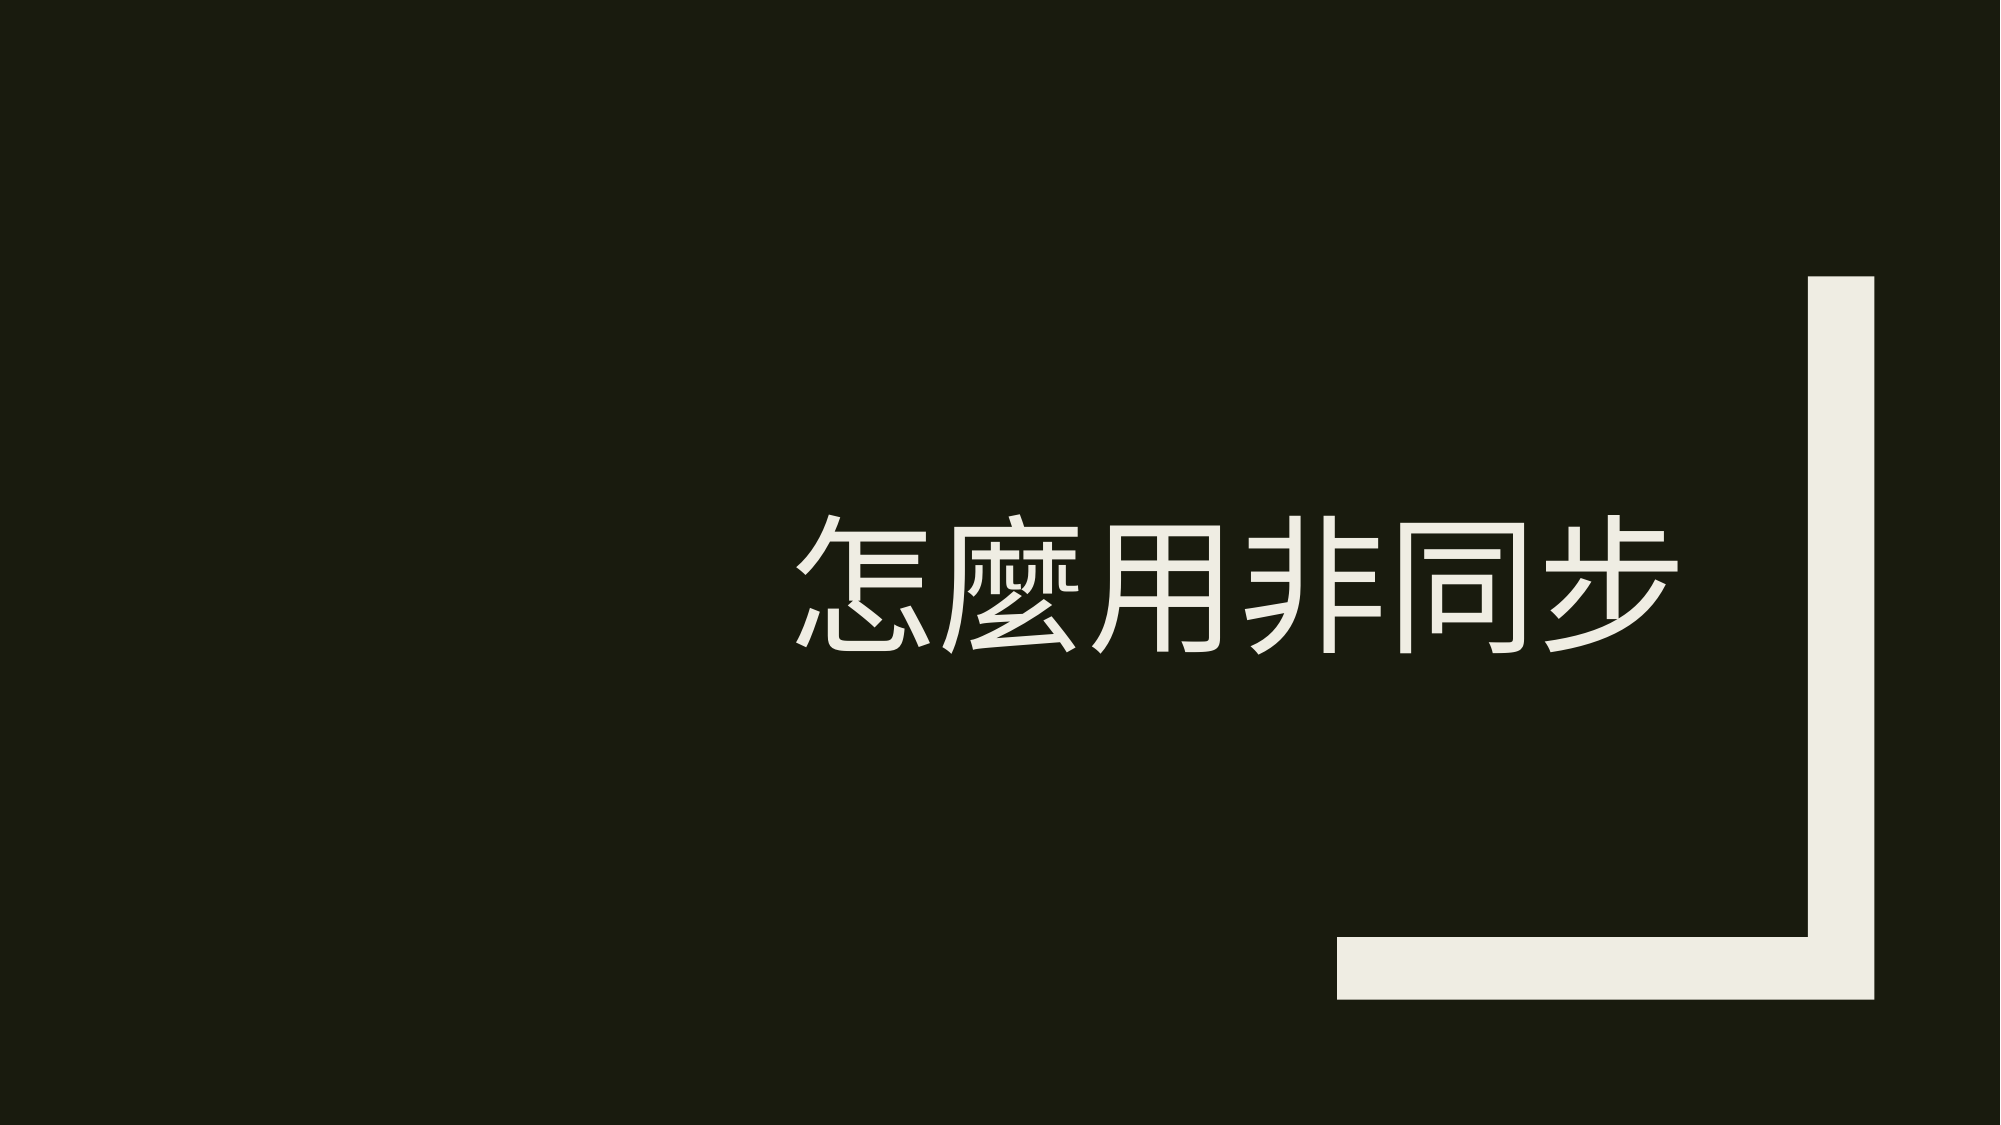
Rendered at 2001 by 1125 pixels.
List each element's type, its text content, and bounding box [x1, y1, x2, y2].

title 怎麼用非同步 [125, 213, 1703, 682]
